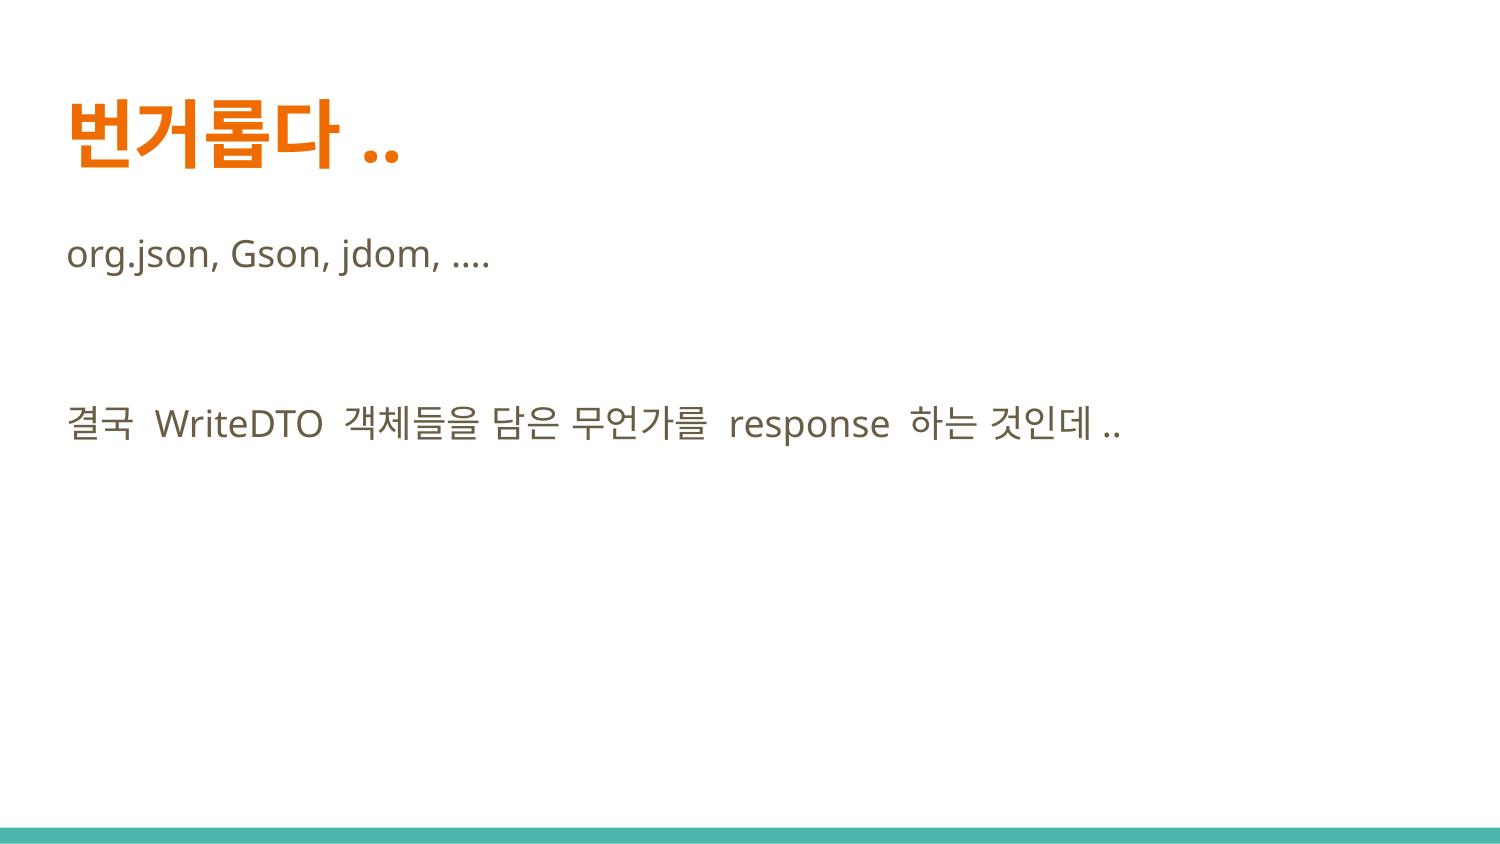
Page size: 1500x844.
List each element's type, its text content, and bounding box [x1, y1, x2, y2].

title 번거롭다.. [51, 72, 1449, 189]
list org.json, Gson, jdom, …. 결국 WriteDTO 객체들을 담은 무언가를 response 하는 것인데.. [51, 207, 1449, 750]
